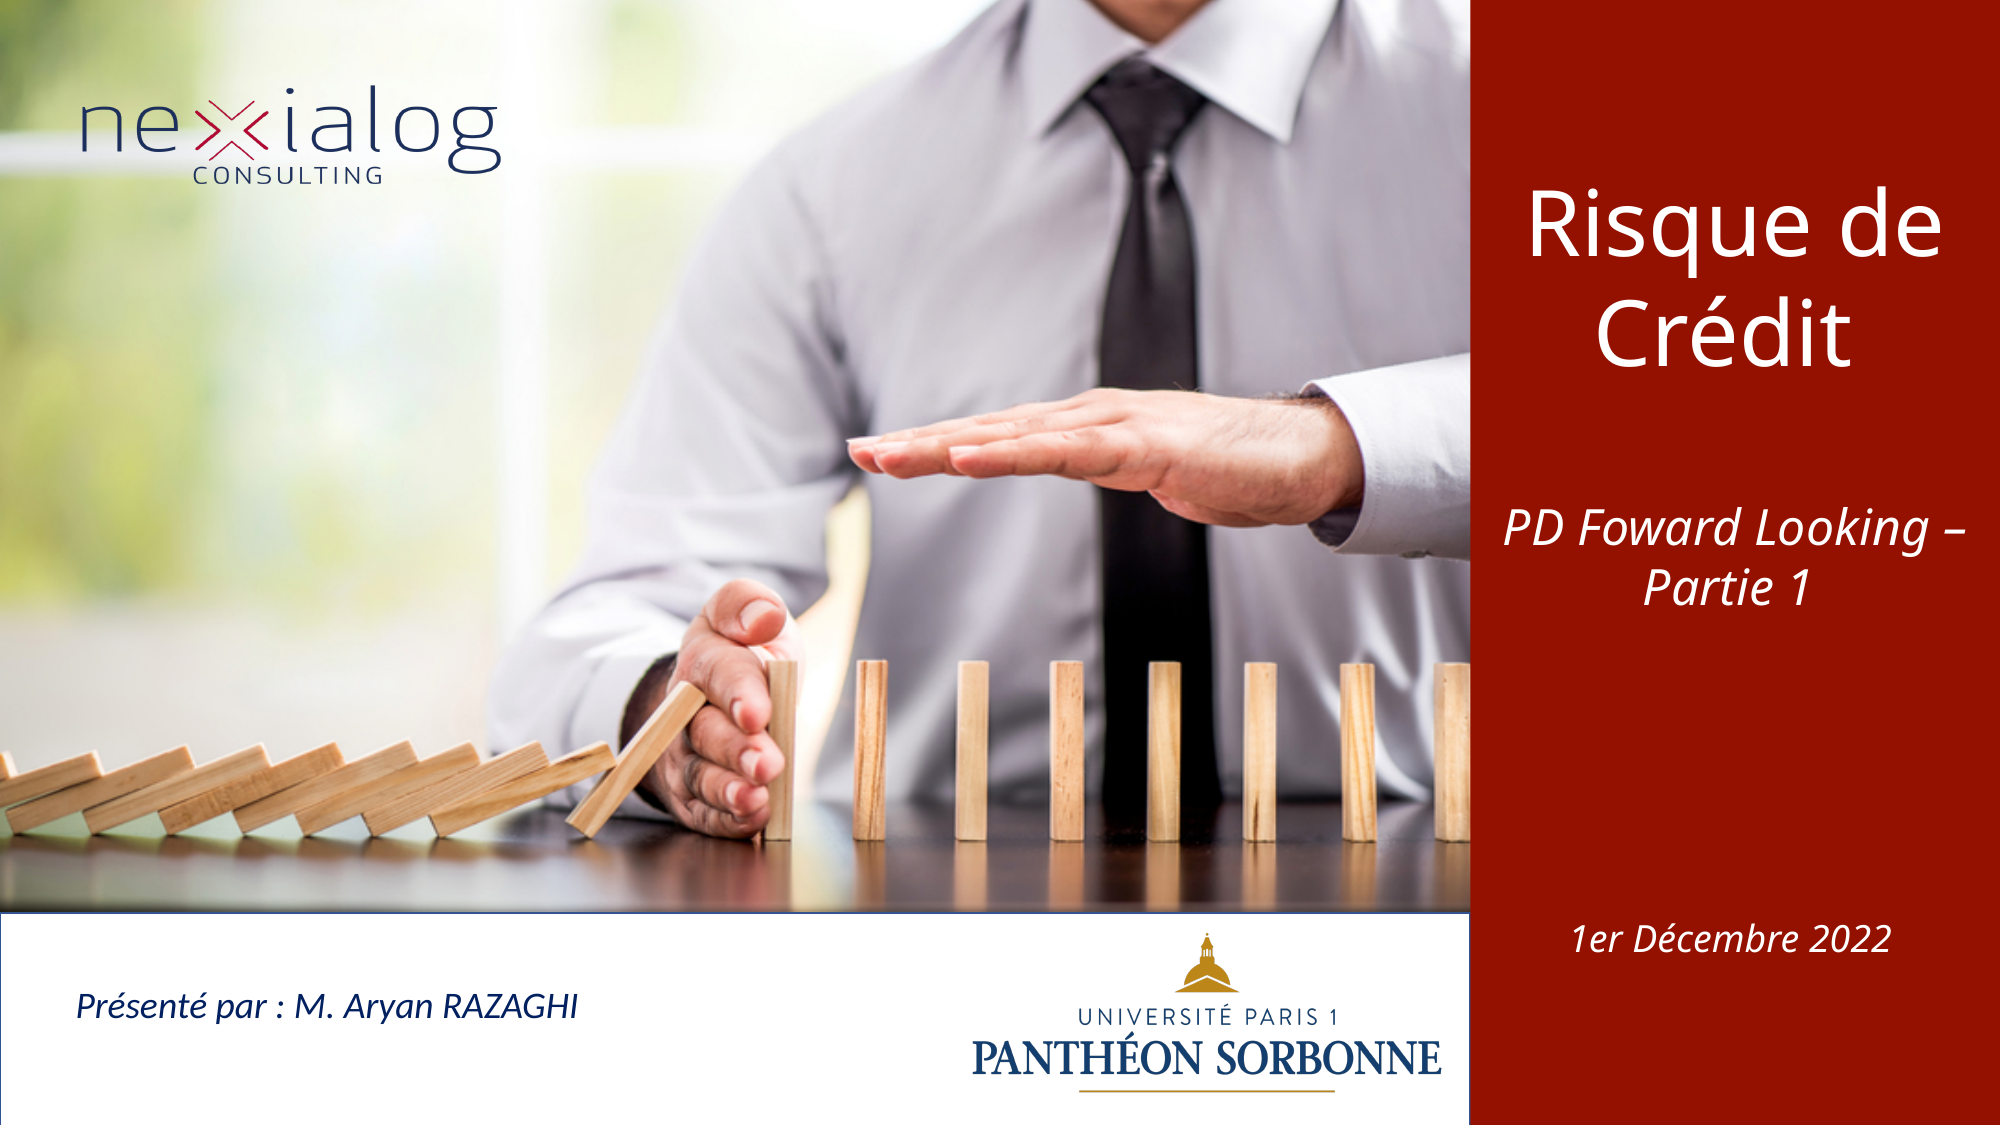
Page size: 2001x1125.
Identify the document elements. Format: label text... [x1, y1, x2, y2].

picture [0, 0, 1471, 912]
picture [971, 931, 1443, 1094]
text_box Présenté par : M. Aryan RAZAGHI [60, 974, 743, 1034]
text_box [0, 912, 1469, 1125]
text_box Risque de Crédit PD Foward Looking – Partie 1 1er Décembre 2022 [1469, 0, 2000, 1125]
